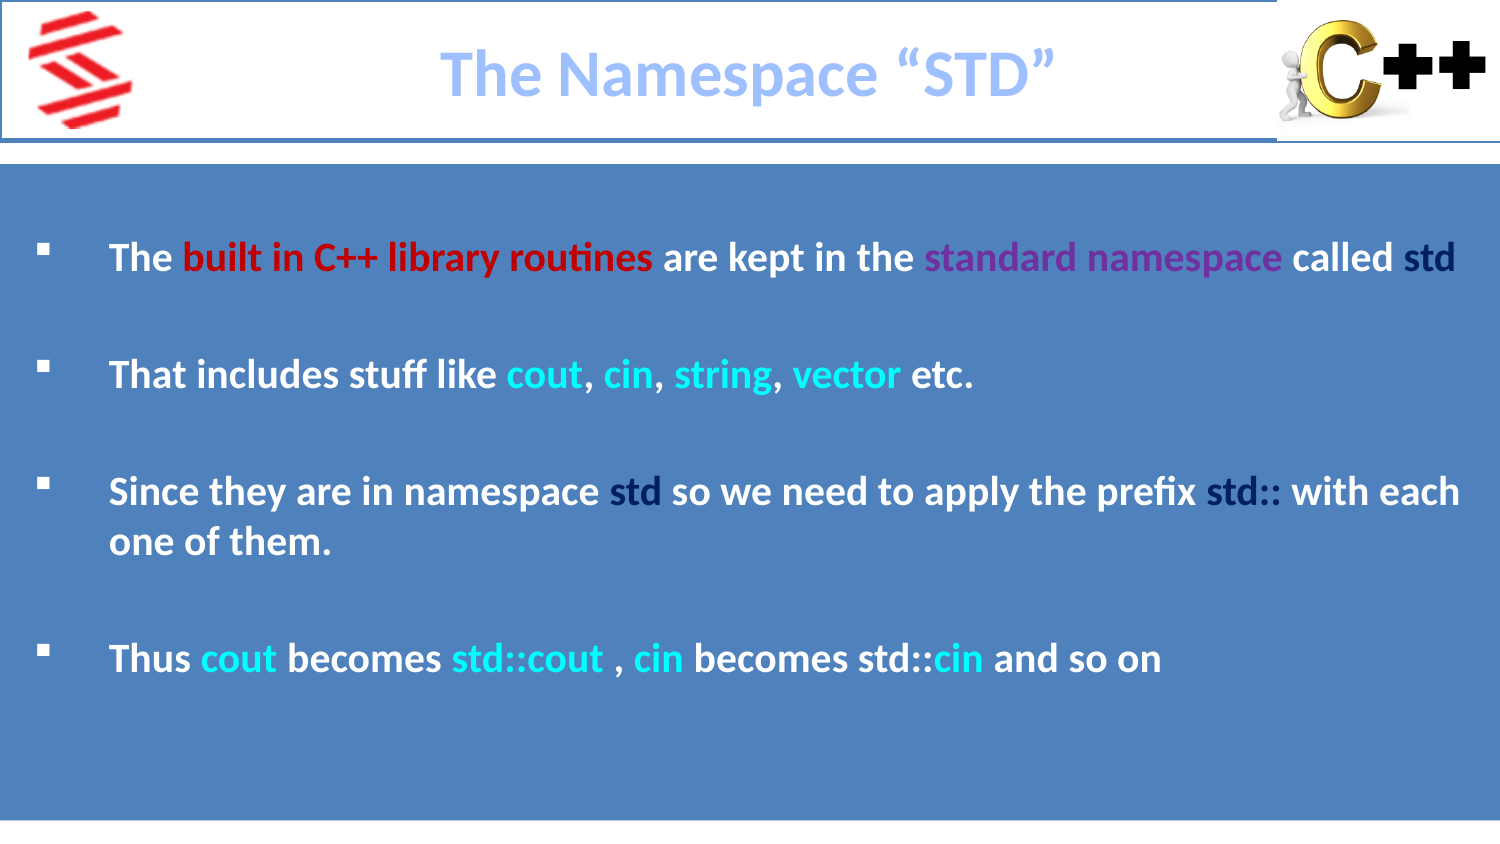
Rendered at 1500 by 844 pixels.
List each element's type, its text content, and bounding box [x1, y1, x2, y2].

list The built in C++ library routines are kept in the standard namespace called std That includes stuff like cout, cin, string, vector etc. Since they are in namespace std so we need to apply the prefix std:: with each one of them. Thus cout becomes std::cout , cin becomes std::cin and so on [0, 164, 1500, 844]
picture [23, 11, 141, 130]
title The Namespace “STD” [0, 0, 1274, 143]
picture [1277, 0, 1500, 141]
